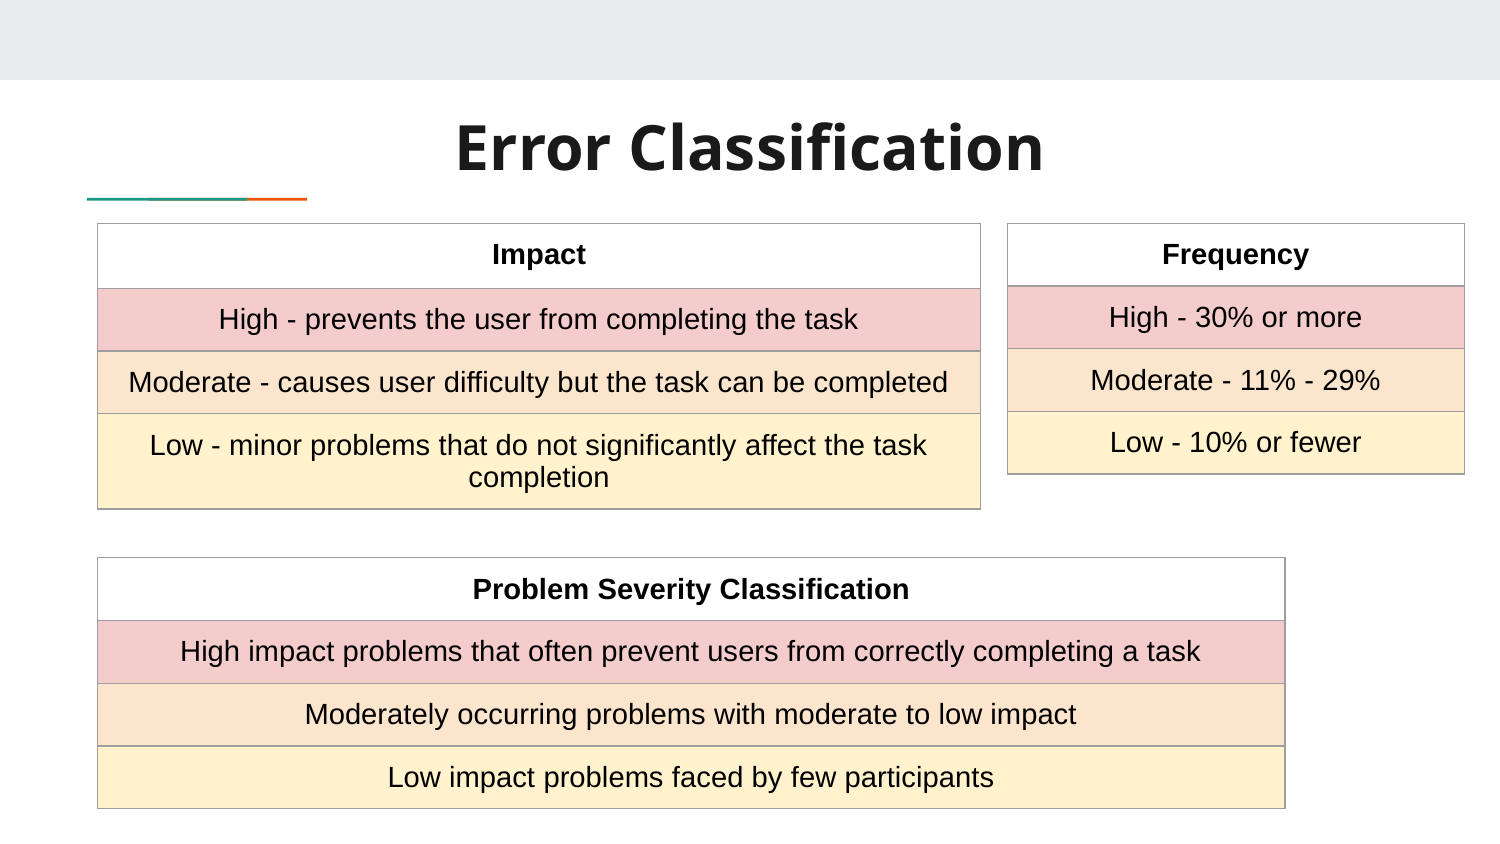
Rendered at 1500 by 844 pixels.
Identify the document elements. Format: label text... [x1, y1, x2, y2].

table_cell High impact problems that often prevent users from correctly completing a task [98, 621, 1284, 683]
table_cell Moderate - causes user difficulty but the task can be completed [98, 352, 980, 413]
title Error Classification [119, 92, 1381, 181]
table_cell Low - minor problems that do not significantly affect the task completion [98, 414, 980, 508]
table_cell High - prevents the user from completing the task [98, 289, 980, 350]
table_cell Moderate - 11% - 29% [1008, 349, 1464, 411]
table_header Impact [98, 224, 980, 288]
table_cell Low impact problems faced by few participants [98, 747, 1284, 808]
table_cell High - 30% or more [1008, 287, 1464, 348]
table_cell Low - 10% or fewer [1008, 412, 1464, 473]
table_cell Moderately occurring problems with moderate to low impact [98, 684, 1284, 745]
table_header Frequency [1008, 224, 1464, 285]
table_header Problem Severity Classification [98, 558, 1284, 620]
